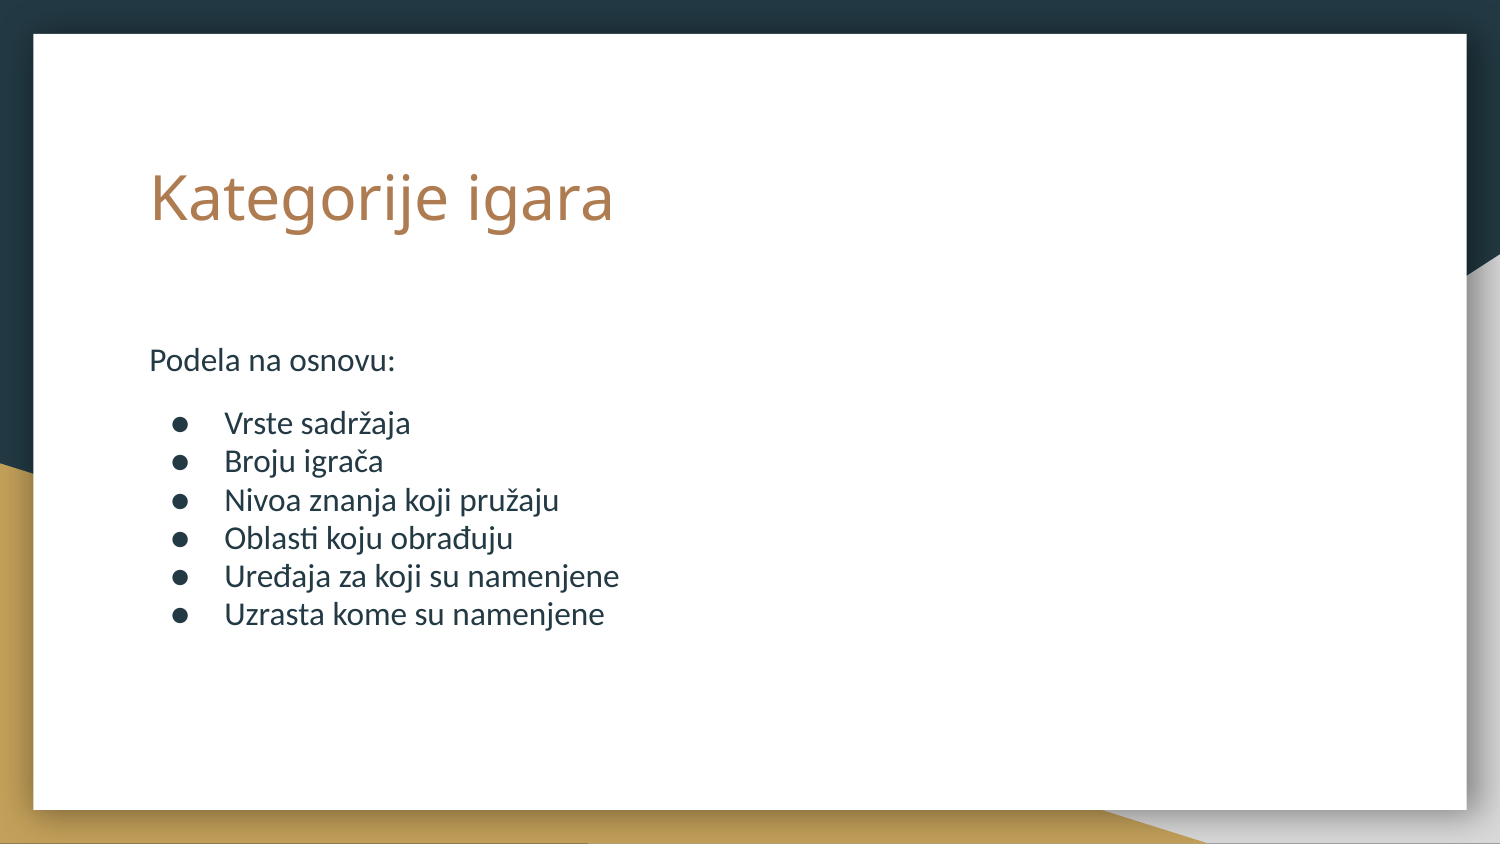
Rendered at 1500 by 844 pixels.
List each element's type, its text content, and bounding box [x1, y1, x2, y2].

list Podela na osnovu: Vrste sadržaja Broju igrača Nivoa znanja koji pružaju Oblasti koju obrađuju Uređaja za koji su namenjene Uzrasta kome su namenjene [134, 326, 1366, 729]
title Kategorije igara [134, 138, 1366, 296]
